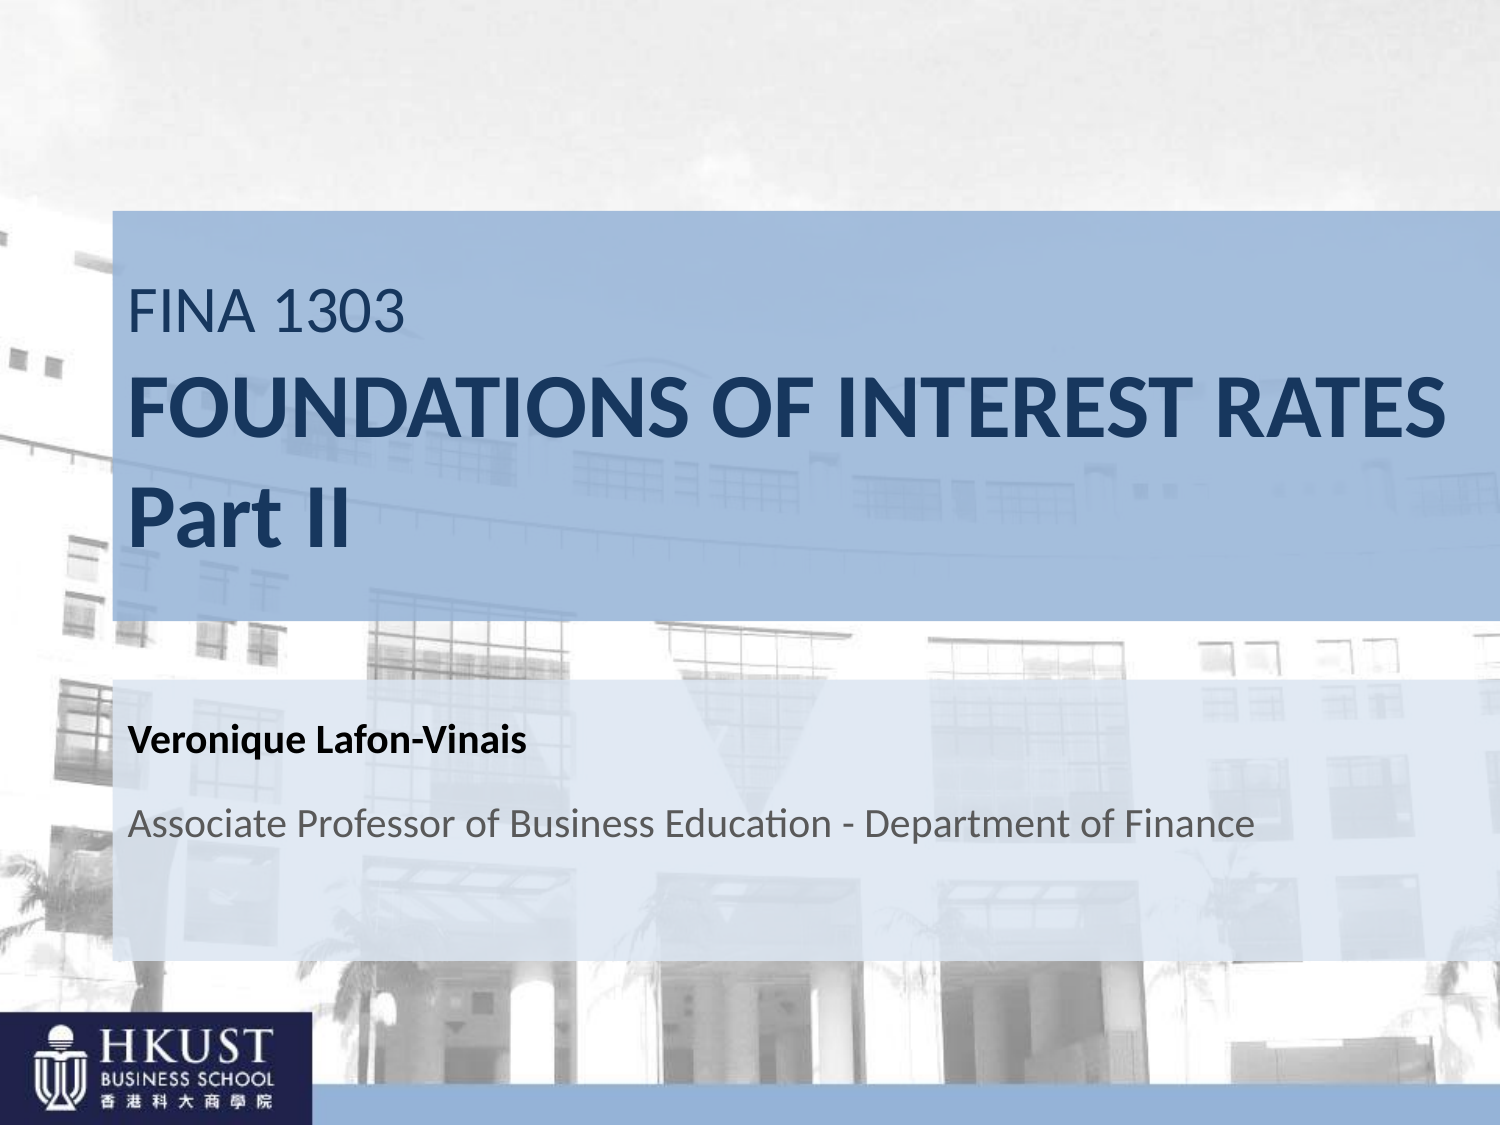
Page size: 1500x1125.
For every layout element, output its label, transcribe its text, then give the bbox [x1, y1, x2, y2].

picture [0, 0, 1500, 1125]
list Veronique Lafon-Vinais Associate Professor of Business Education - Department of Finance [112, 679, 1500, 962]
title FINA 1303 FOUNDATIONS OF INTEREST RATES Part II [112, 210, 1500, 622]
